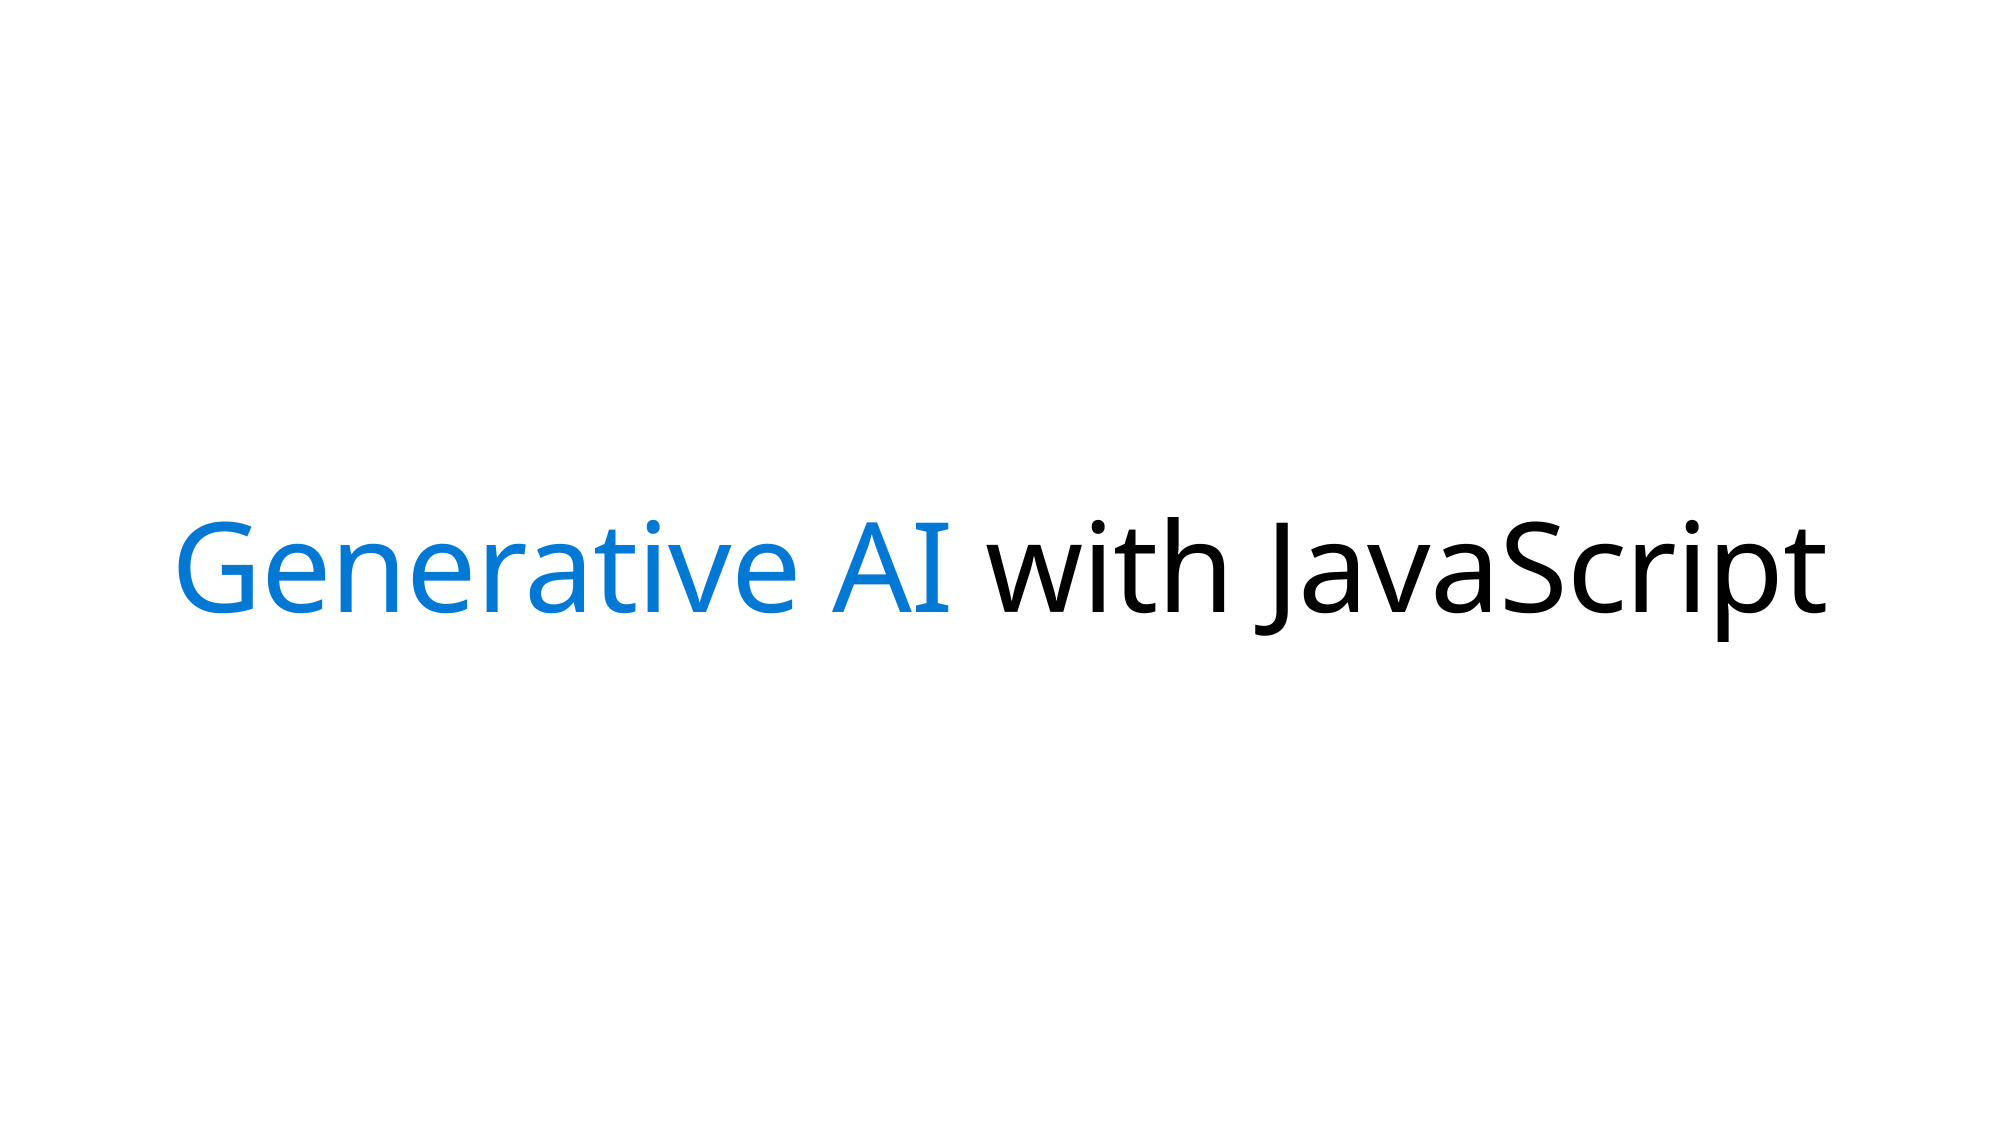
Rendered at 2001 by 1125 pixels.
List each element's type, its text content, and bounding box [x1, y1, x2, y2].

title Generative AI with JavaScript [96, 486, 1904, 639]
